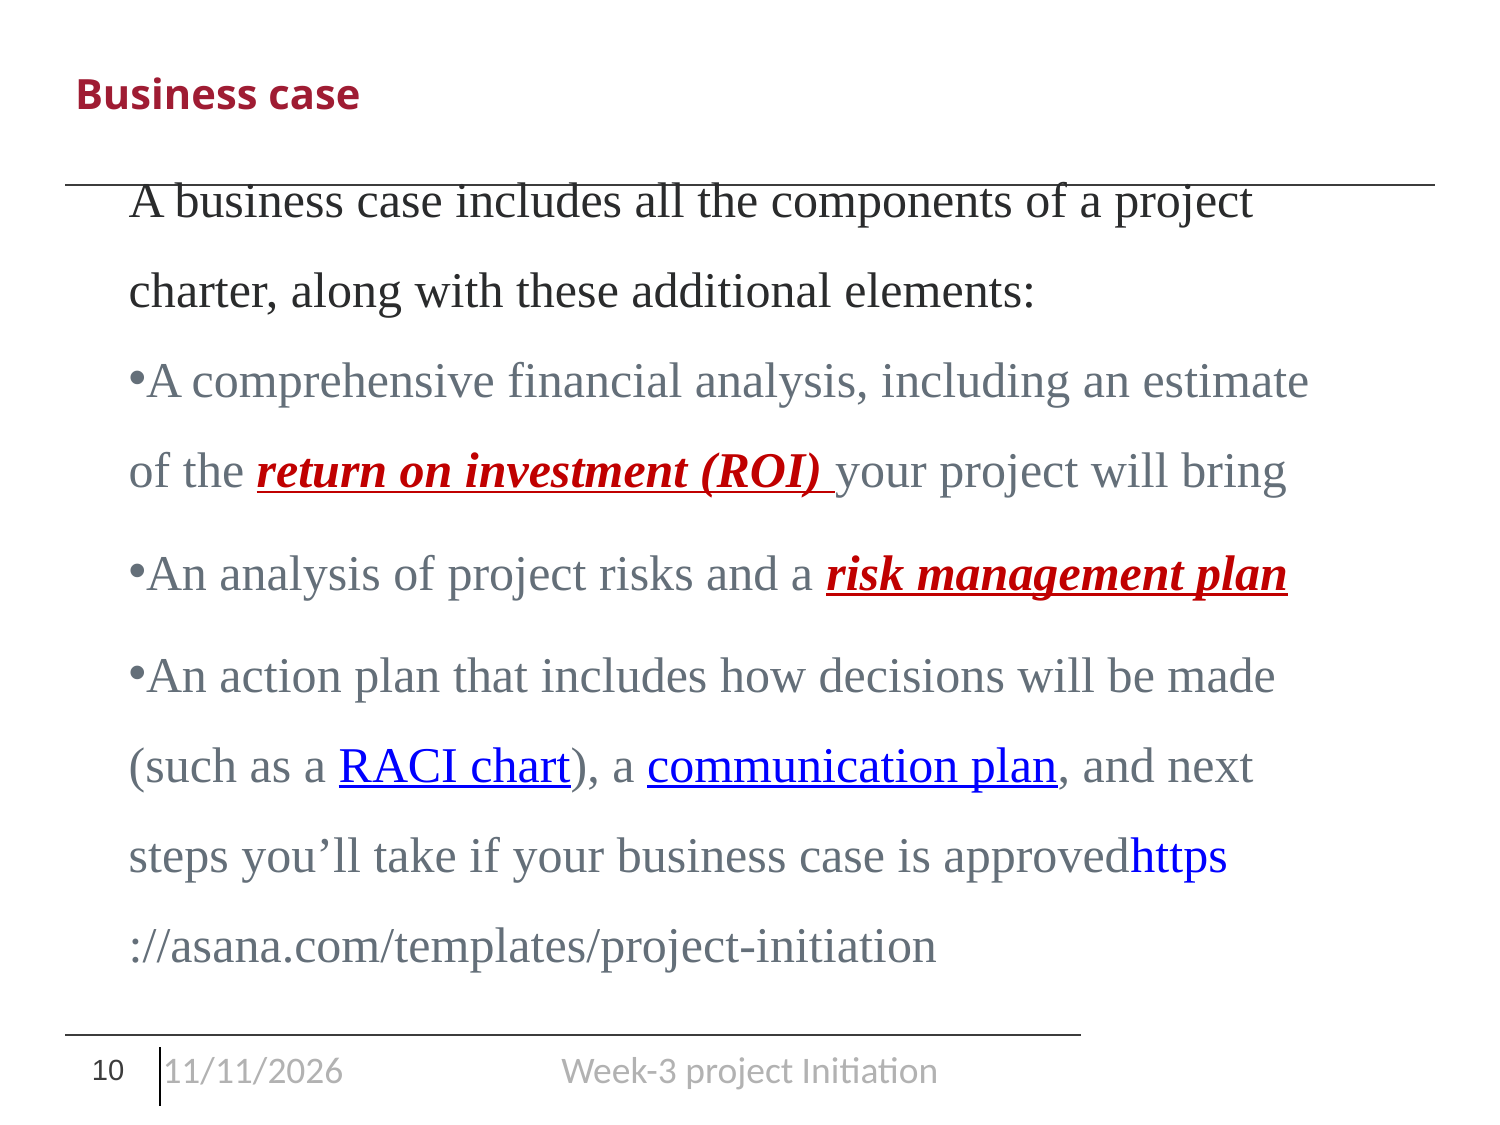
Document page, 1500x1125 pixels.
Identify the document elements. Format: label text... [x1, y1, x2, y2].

title Business case [75, 67, 1309, 169]
list A business case includes all the components of a project charter, along with these additional elements: A comprehensive financial analysis, including an estimate of the return on investment (ROI) your project will bring An analysis of project risks and a risk management plan An action plan that includes how decisions will be made (such as a RACI chart), a communication plan, and next steps you’ll take if your business case is approvedhttps://asana.com/templates/project-initiation [128, 137, 1362, 1000]
footer Week-3 project Initiation [510, 1046, 990, 1103]
slide_number 10 [87, 1051, 129, 1089]
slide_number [162, 1046, 420, 1103]
